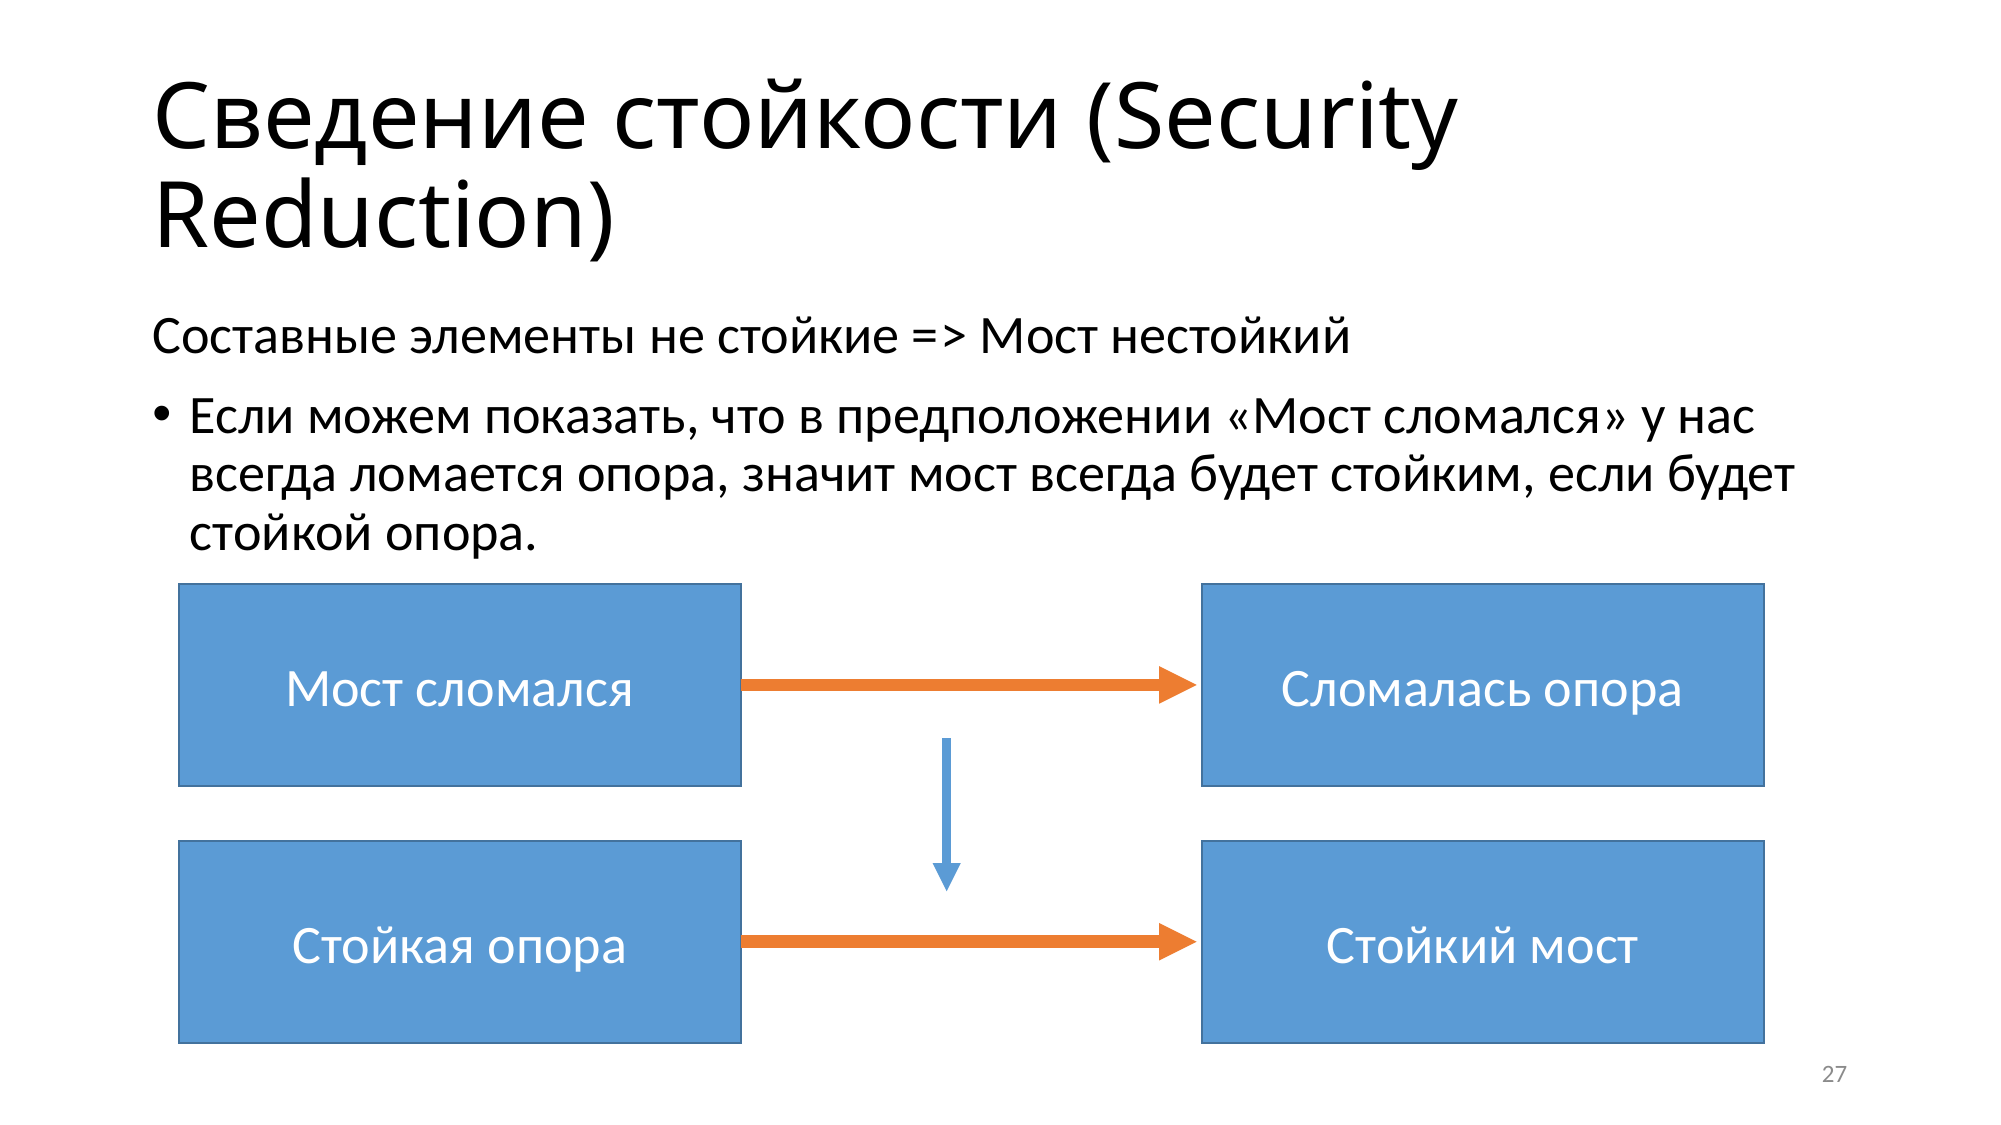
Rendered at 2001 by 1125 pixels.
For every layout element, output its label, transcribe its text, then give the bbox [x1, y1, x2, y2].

text_box Мост сломался [178, 583, 742, 787]
title Сведение стойкости (Security Reduction) [137, 59, 1863, 278]
slide_number 27 [1412, 1042, 1863, 1103]
text_box Стойкая опора [178, 840, 742, 1044]
list Составные элементы не стойкие => Мост нестойкий Если можем показать, что в предположении «Мост сломался» у нас всегда ломается опора, значит мост всегда будет стойким, если будет стойкой опора. [137, 299, 1863, 1014]
text_box Сломалась опора [1201, 583, 1765, 787]
text_box Стойкий мост [1201, 840, 1765, 1044]
